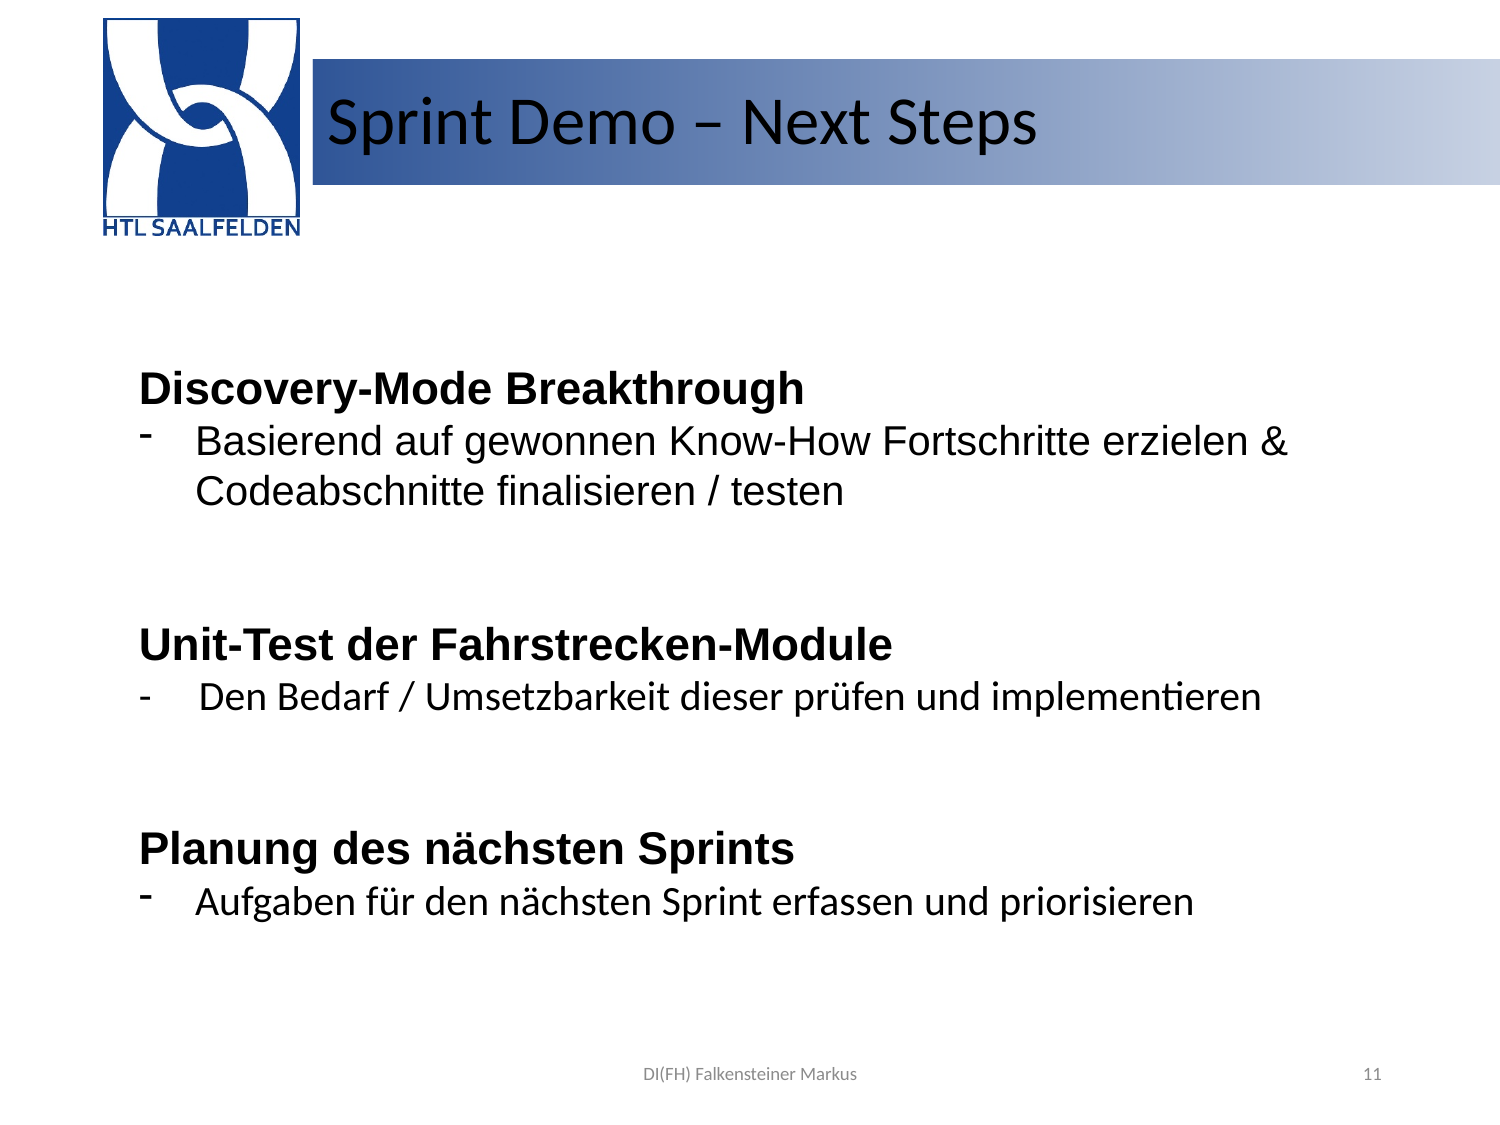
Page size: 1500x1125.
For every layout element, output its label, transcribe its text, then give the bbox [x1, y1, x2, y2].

title Sprint Demo – Next Steps [312, 59, 1500, 185]
footer DI(FH) Falkensteiner Markus [496, 1042, 1004, 1103]
text_box Discovery-Mode Breakthrough Basierend auf gewonnen Know-How Fortschritte erzielen & Codeabschnitte finalisieren / testen Unit-Test der Fahrstrecken-Module - Den Bedarf / Umsetzbarkeit dieser prüfen und implementieren Planung des nächsten Sprints Aufgaben für den nächsten Sprint erfassen und priorisieren [123, 231, 1428, 1125]
slide_number 11 [1059, 1042, 1397, 1103]
picture [103, 18, 300, 236]
